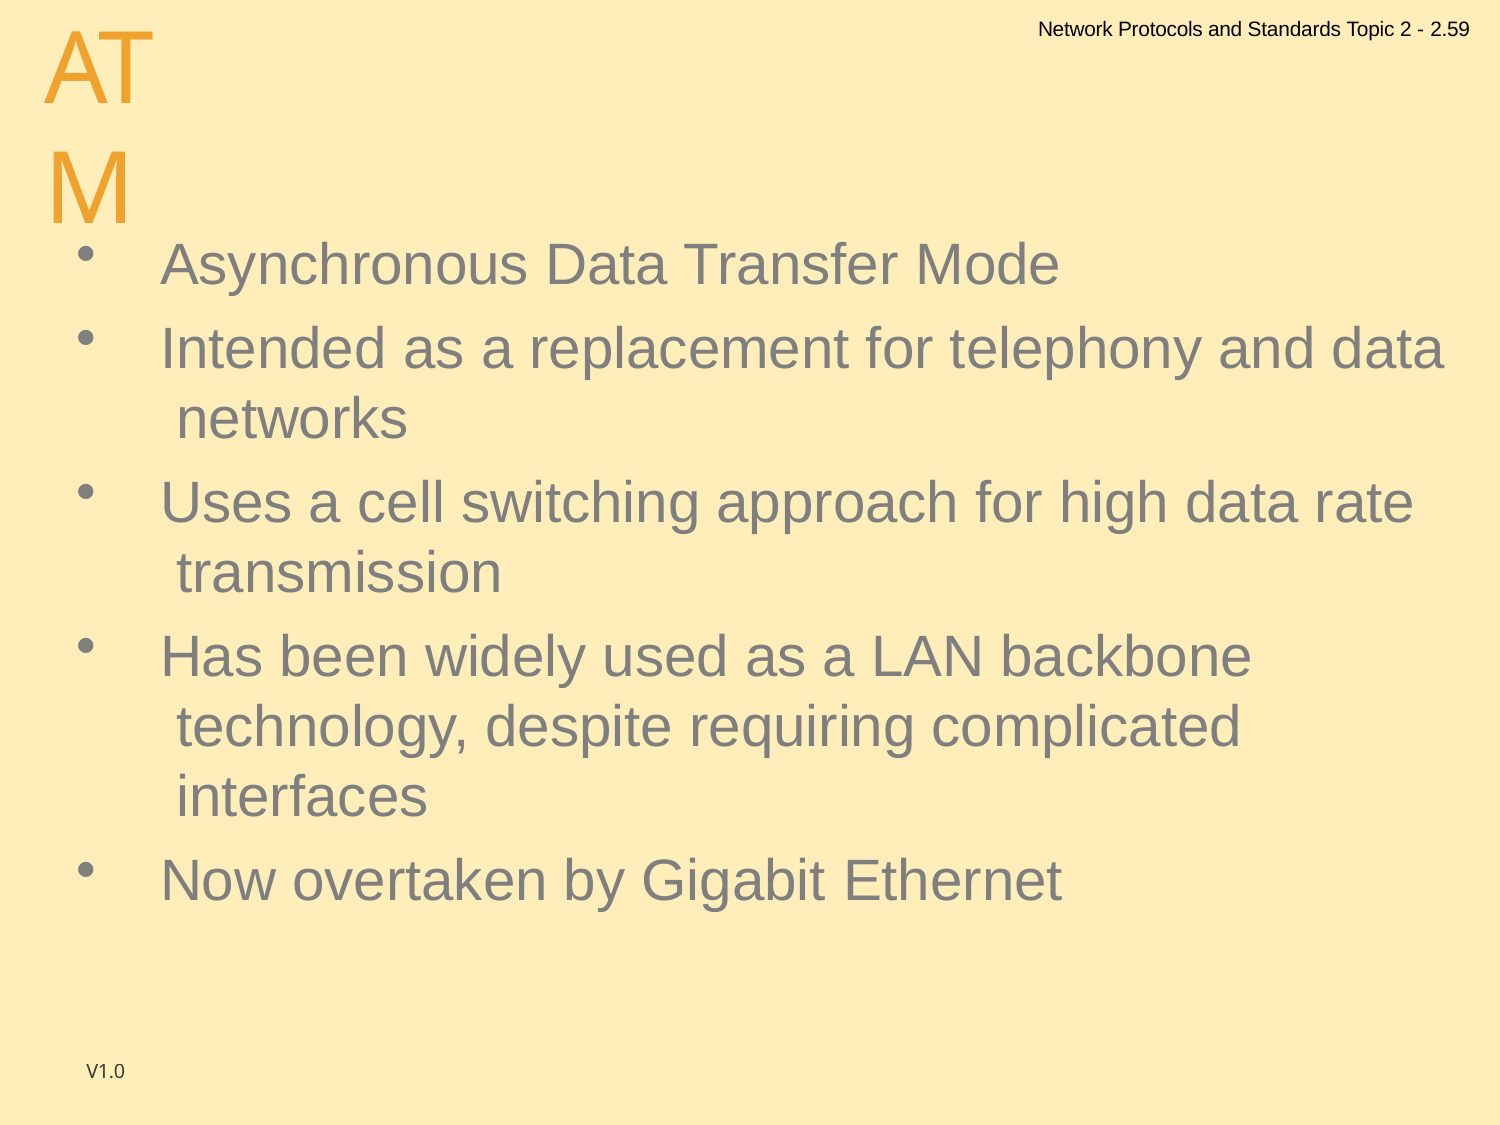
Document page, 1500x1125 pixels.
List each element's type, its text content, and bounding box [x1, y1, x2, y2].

text_box Asynchronous Data Transfer Mode Intended as a replacement for telephony and data networks Uses a cell switching approach for high data rate transmission Has been widely used as a LAN backbone technology, despite requiring complicated interfaces Now overtaken by Gigabit Ethernet [73, 209, 1452, 912]
title ATM [42, 1, 241, 244]
slide_number V1.0 [84, 912, 591, 1125]
text_box Network Protocols and Standards Topic 2 - 2.59 [1036, 13, 1488, 41]
